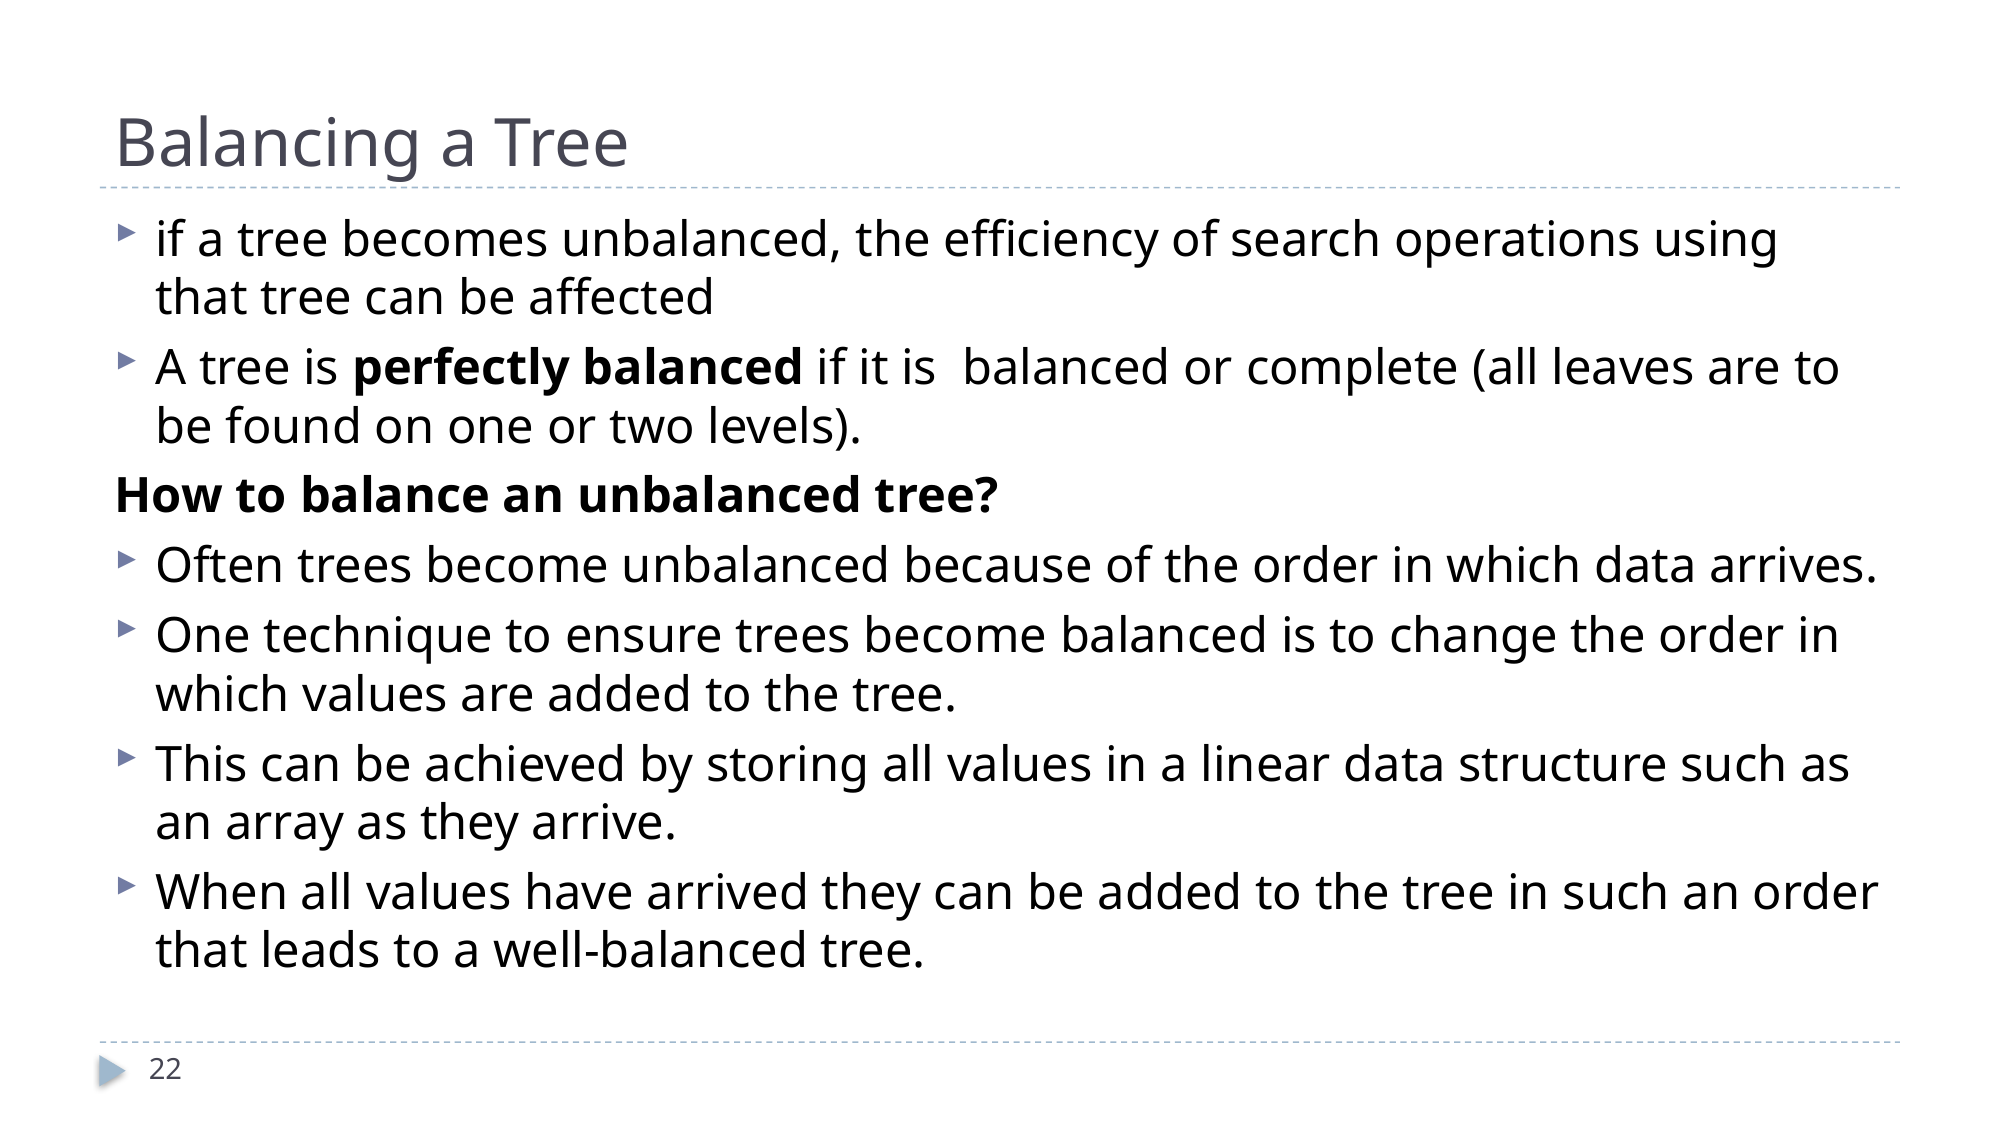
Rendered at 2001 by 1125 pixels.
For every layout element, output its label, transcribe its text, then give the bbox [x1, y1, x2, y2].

list if a tree becomes unbalanced, the efficiency of search operations using that tree can be affected A tree is perfectly balanced if it is balanced or complete (all leaves are to be found on one or two levels). How to balance an unbalanced tree? Often trees become unbalanced because of the order in which data arrives. One technique to ensure trees become balanced is to change the order in which values are added to the tree. This can be achieved by storing all values in a linear data structure such as an array as they arrive. When all values have arrived they can be added to the tree in such an order that leads to a well-balanced tree. [99, 200, 1900, 1010]
title Balancing a Tree [99, 24, 1900, 188]
slide_number 22 [133, 1042, 568, 1103]
